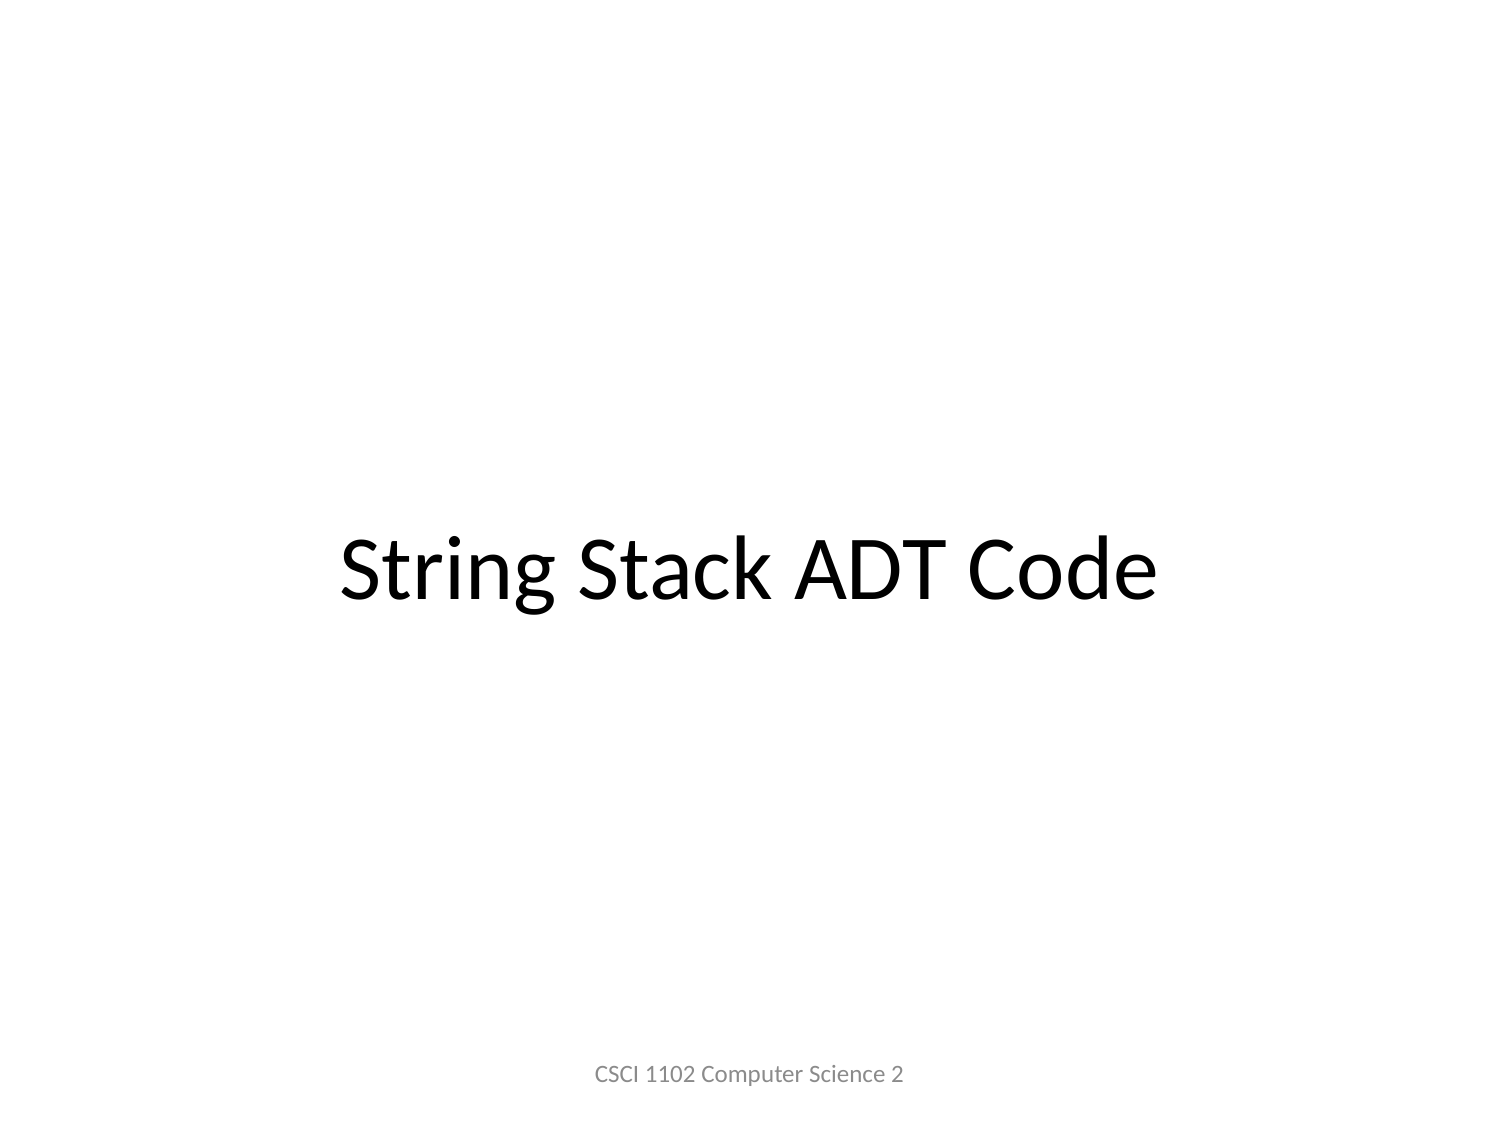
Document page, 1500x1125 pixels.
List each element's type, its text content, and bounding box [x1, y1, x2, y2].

title String Stack ADT Code [75, 468, 1425, 657]
footer CSCI 1102 Computer Science 2 [512, 1042, 988, 1103]
